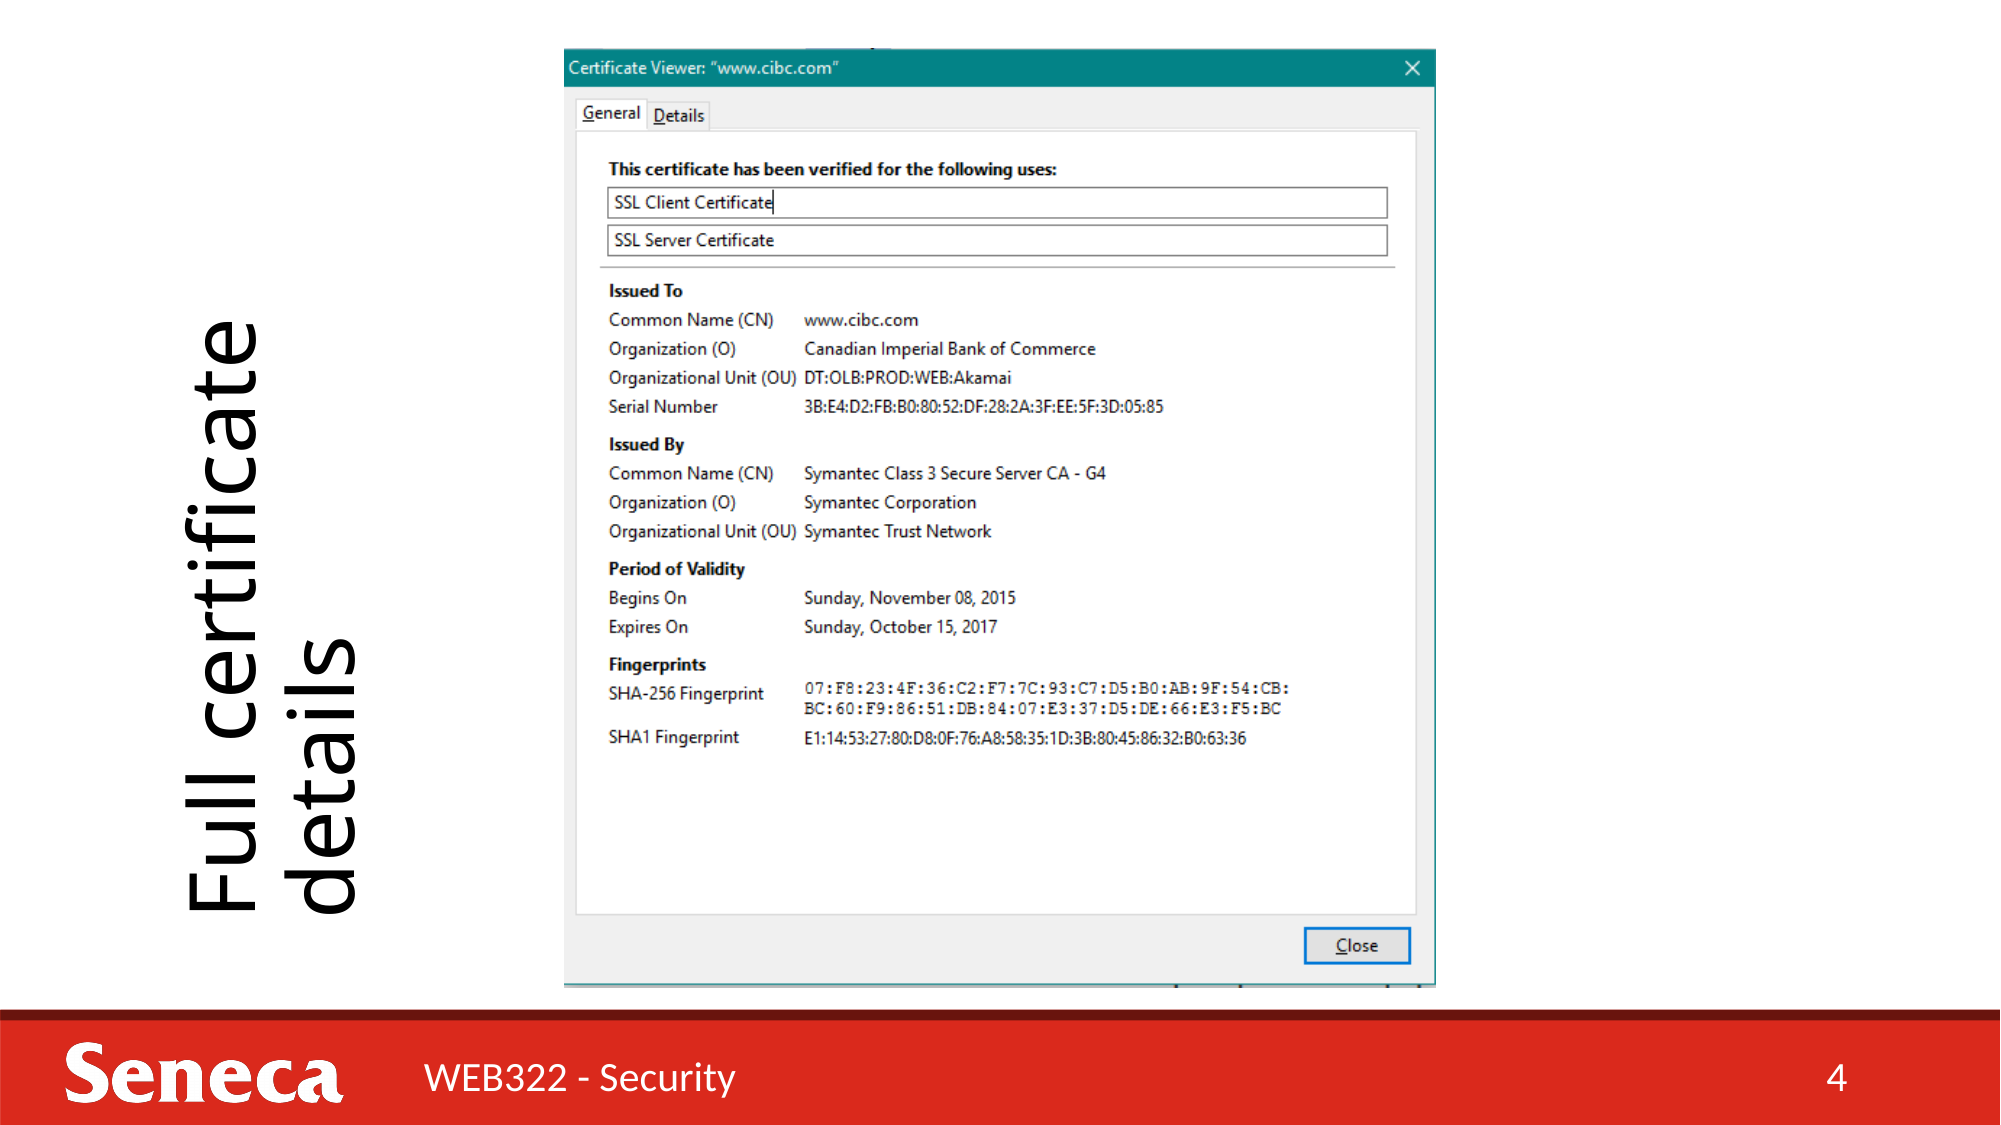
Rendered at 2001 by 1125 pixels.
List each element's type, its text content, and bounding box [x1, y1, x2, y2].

picture [65, 1042, 344, 1103]
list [564, 48, 1436, 988]
title Full certificate details [166, 101, 384, 935]
footer WEB322 - Security [409, 1042, 1641, 1103]
slide_number 4 [1717, 1042, 1863, 1103]
